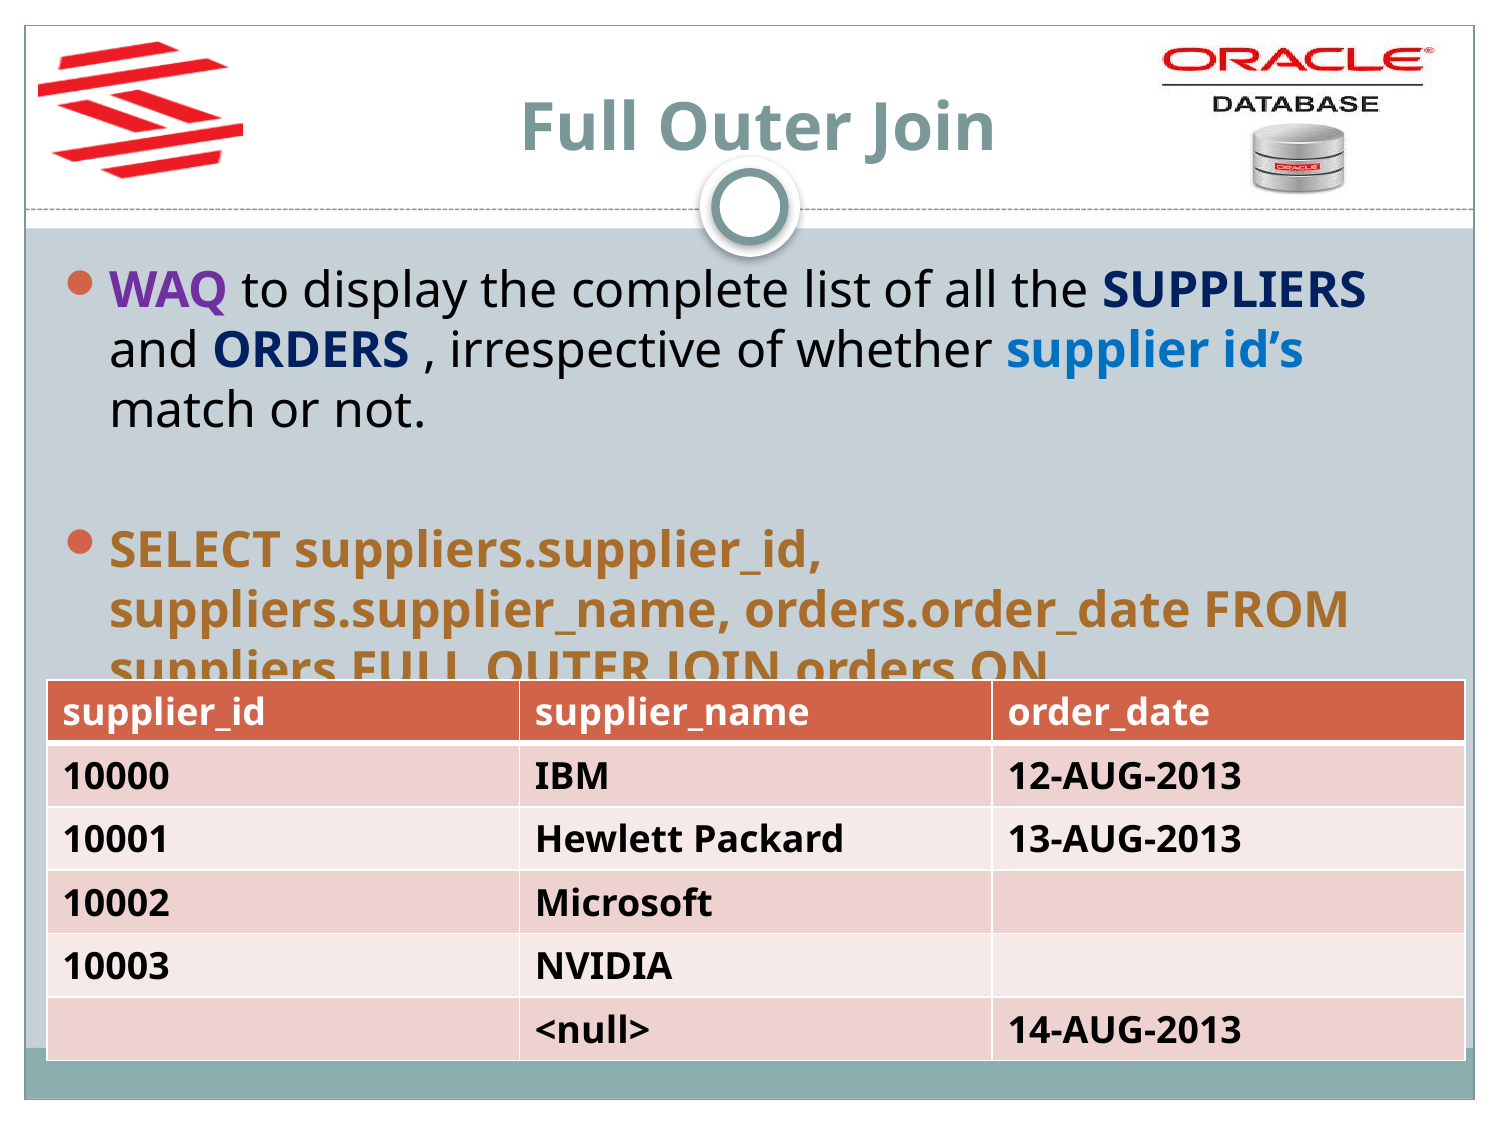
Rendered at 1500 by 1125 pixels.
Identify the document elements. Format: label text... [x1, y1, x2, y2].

table_cell Hewlett Packard [520, 808, 991, 869]
table_cell 14-AUG-2013 [993, 998, 1464, 1060]
table_header supplier_name [520, 681, 991, 740]
list WAQ to display the complete list of all the SUPPLIERS and ORDERS , irrespective of whether supplier id’s match or not. SELECT suppliers.supplier_id, suppliers.supplier_name, orders.order_date FROM suppliers FULL OUTER JOIN orders ON suppliers.supplier_id = orders.supplier_id; [49, 250, 1445, 679]
picture [1148, 34, 1453, 200]
table_cell 10002 [48, 871, 519, 933]
table_header order_date [993, 681, 1464, 740]
table_cell 13-AUG-2013 [993, 808, 1464, 869]
title Full Outer Join [248, 46, 1141, 172]
table_cell 10000 [48, 746, 519, 806]
table_cell <null> [520, 998, 991, 1060]
table_cell 10001 [48, 808, 519, 869]
table_header supplier_id [48, 681, 519, 740]
table_cell 12-AUG-2013 [993, 746, 1464, 806]
picture [37, 40, 243, 185]
table_cell [993, 871, 1464, 933]
table_cell [993, 934, 1464, 996]
table_cell NVIDIA [520, 934, 991, 996]
table_cell [48, 998, 519, 1060]
table_cell Microsoft [520, 871, 991, 933]
table_cell 10003 [48, 934, 519, 996]
table_cell IBM [520, 746, 991, 806]
